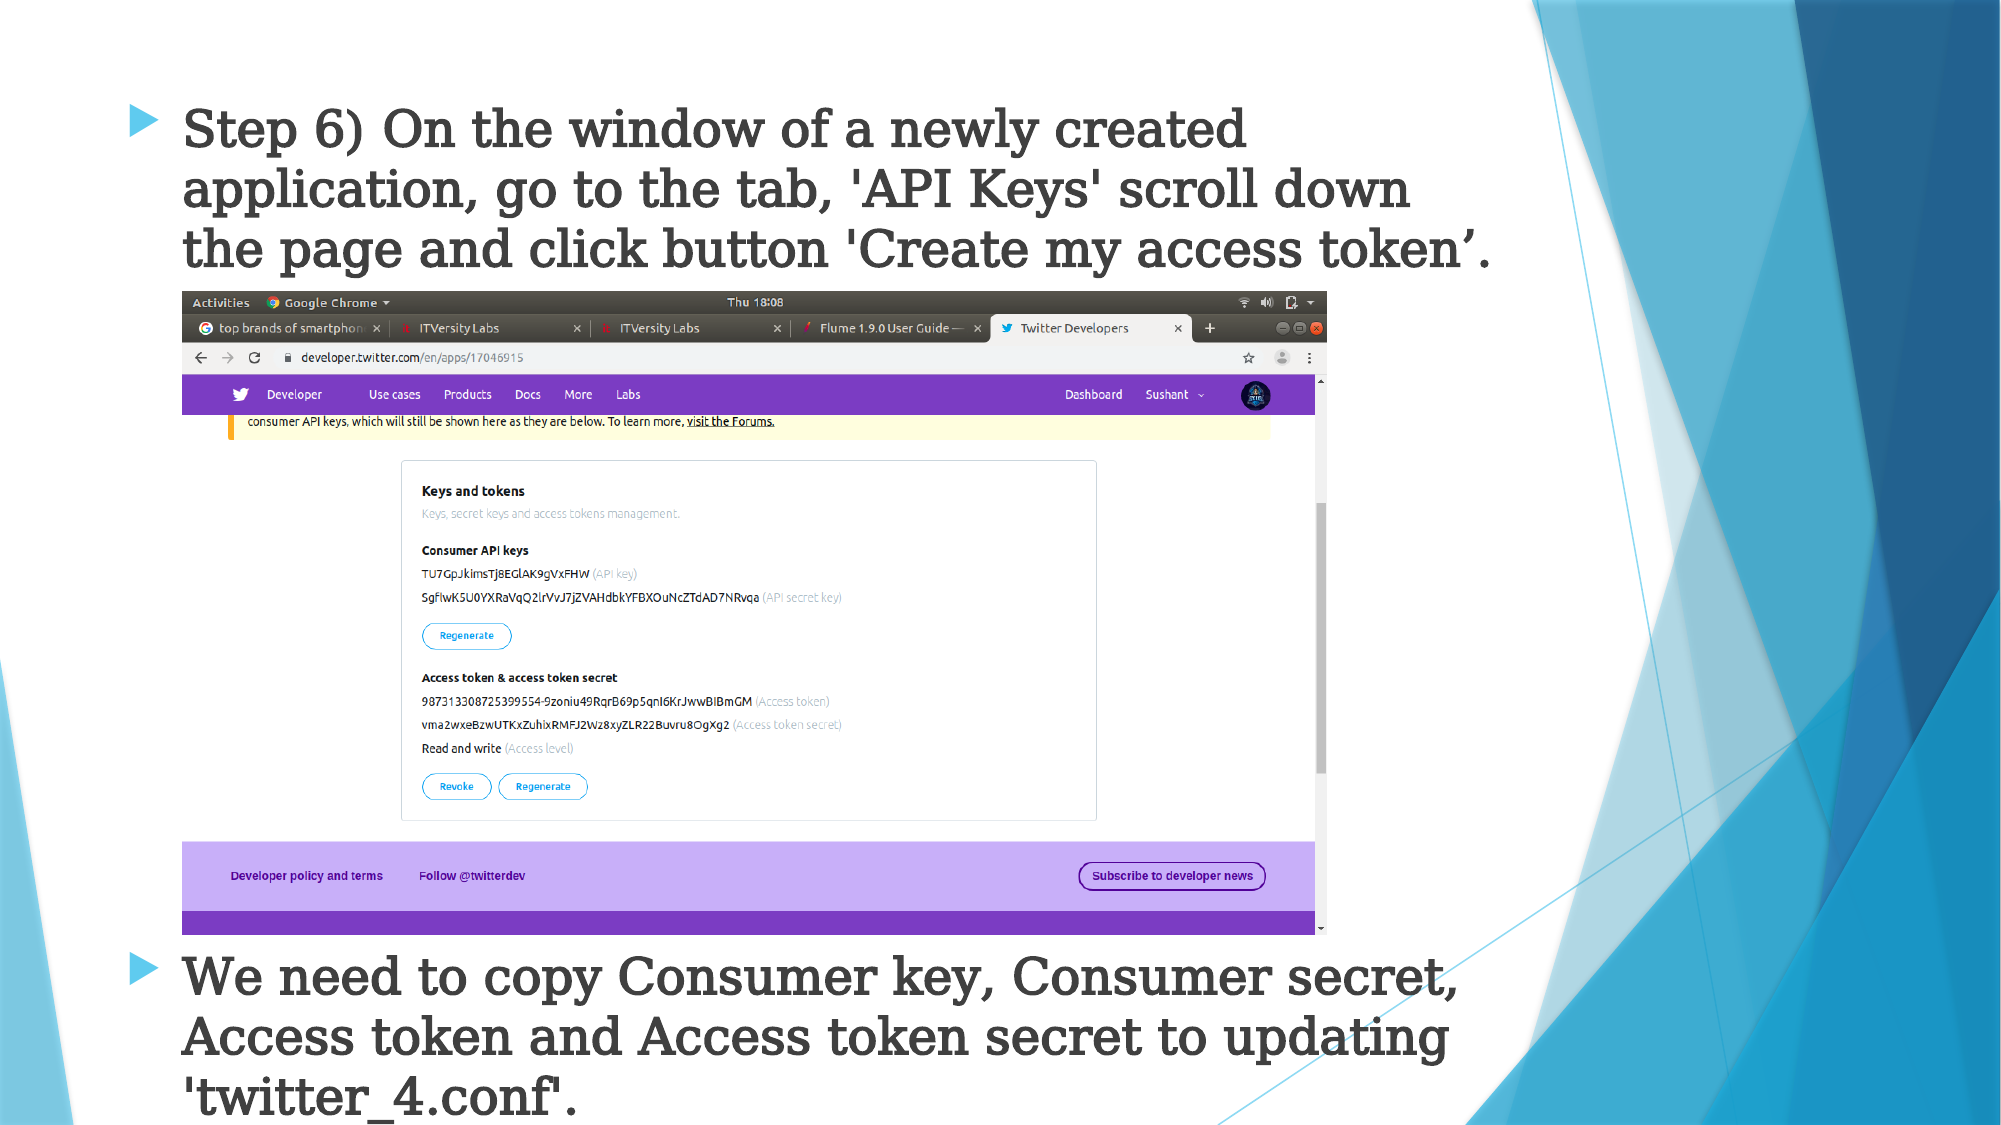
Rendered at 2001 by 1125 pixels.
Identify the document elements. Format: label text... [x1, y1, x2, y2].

picture [181, 290, 1328, 936]
list Step 6) On the window of a newly created application, go to the tab, 'API Keys' scroll down the page and click button 'Create my access token’. We need to copy Consumer key, Consumer secret, Access token and Access token secret to updating 'twitter_4.conf'. [111, 88, 1522, 1081]
